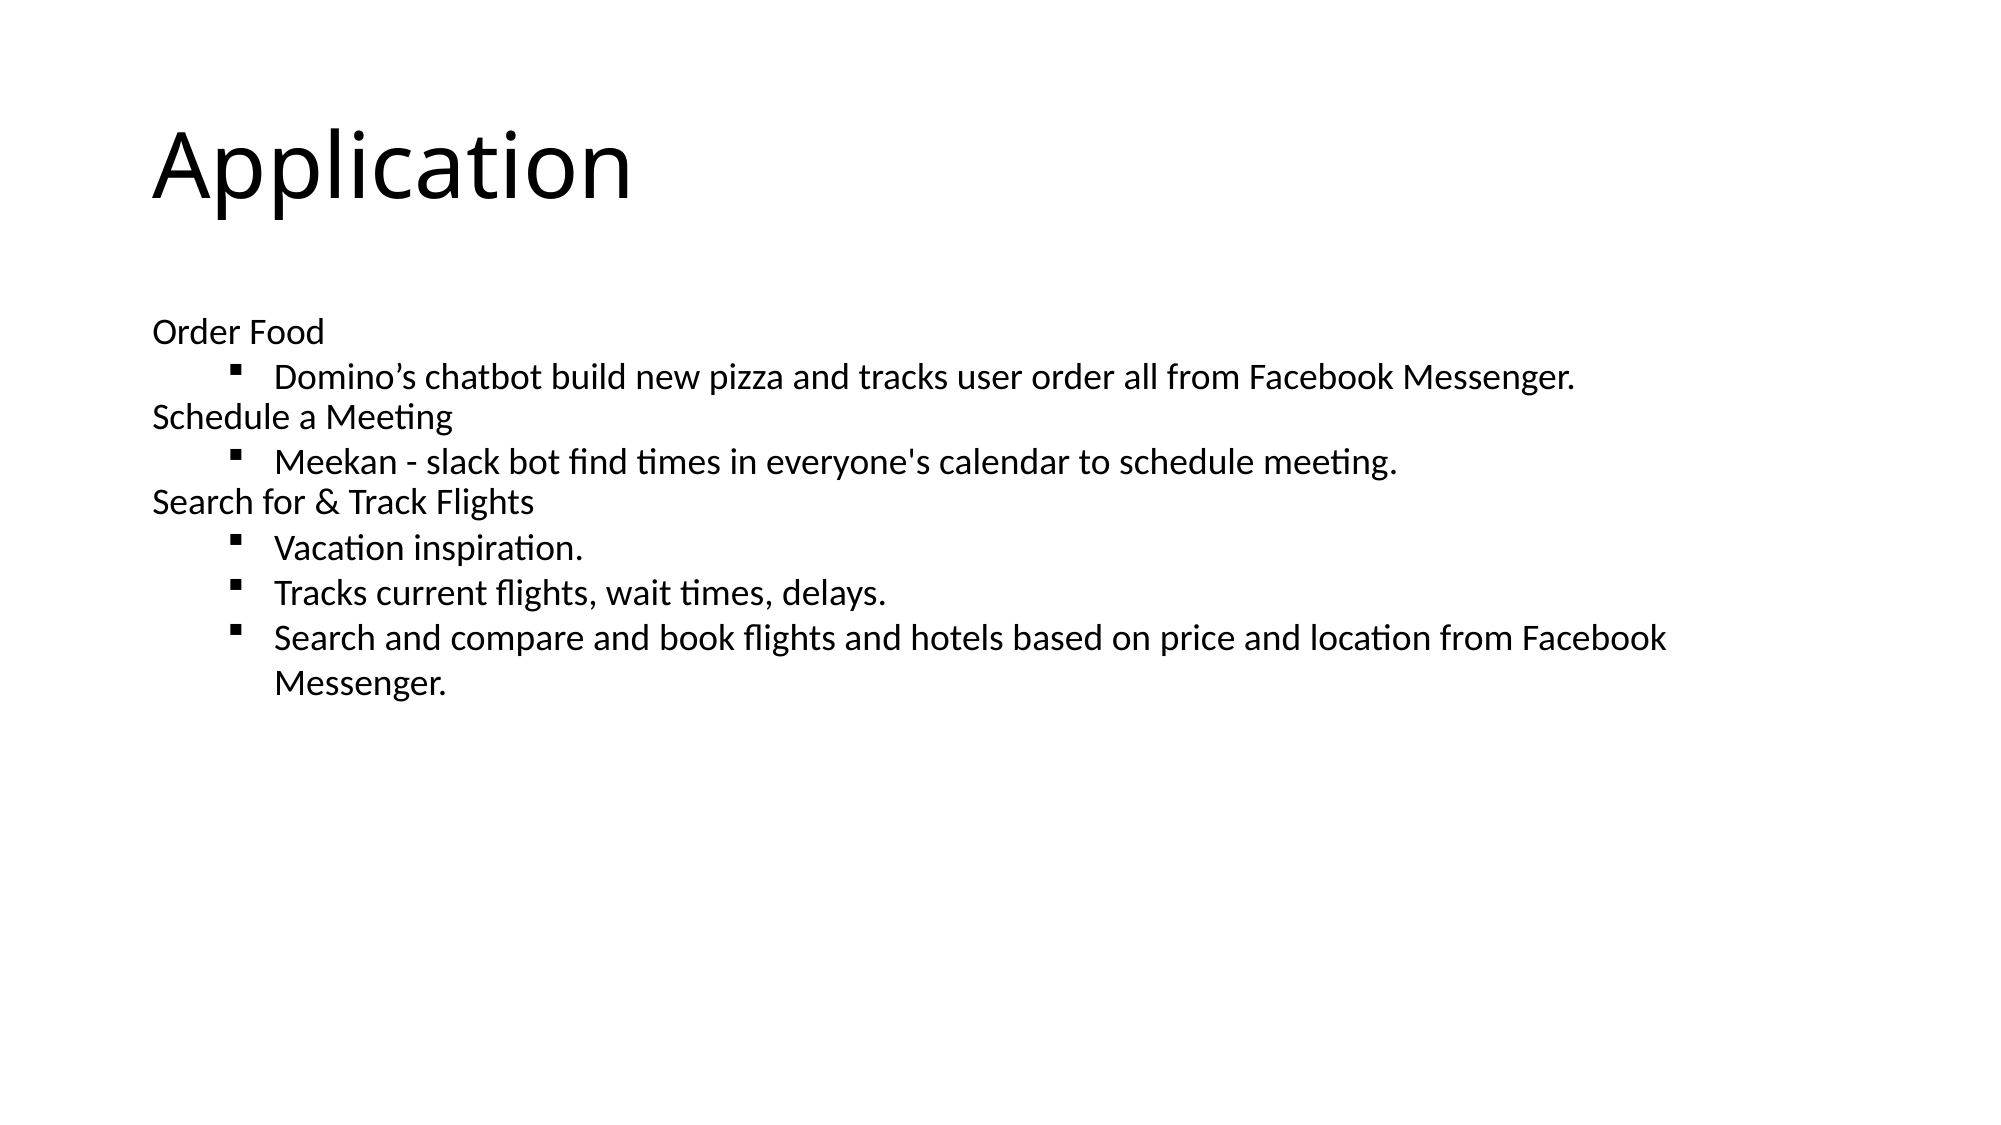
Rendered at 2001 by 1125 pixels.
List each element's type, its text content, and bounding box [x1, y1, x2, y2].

text_box Order Food Domino’s chatbot build new pizza and tracks user order all from Facebook Messenger. Schedule a Meeting Meekan - slack bot find times in everyone's calendar to schedule meeting. Search for & Track Flights Vacation inspiration. Tracks current flights, wait times, delays. Search and compare and book flights and hotels based on price and location from Facebook Messenger. [137, 299, 1863, 1014]
text_box Application [137, 59, 1863, 278]
